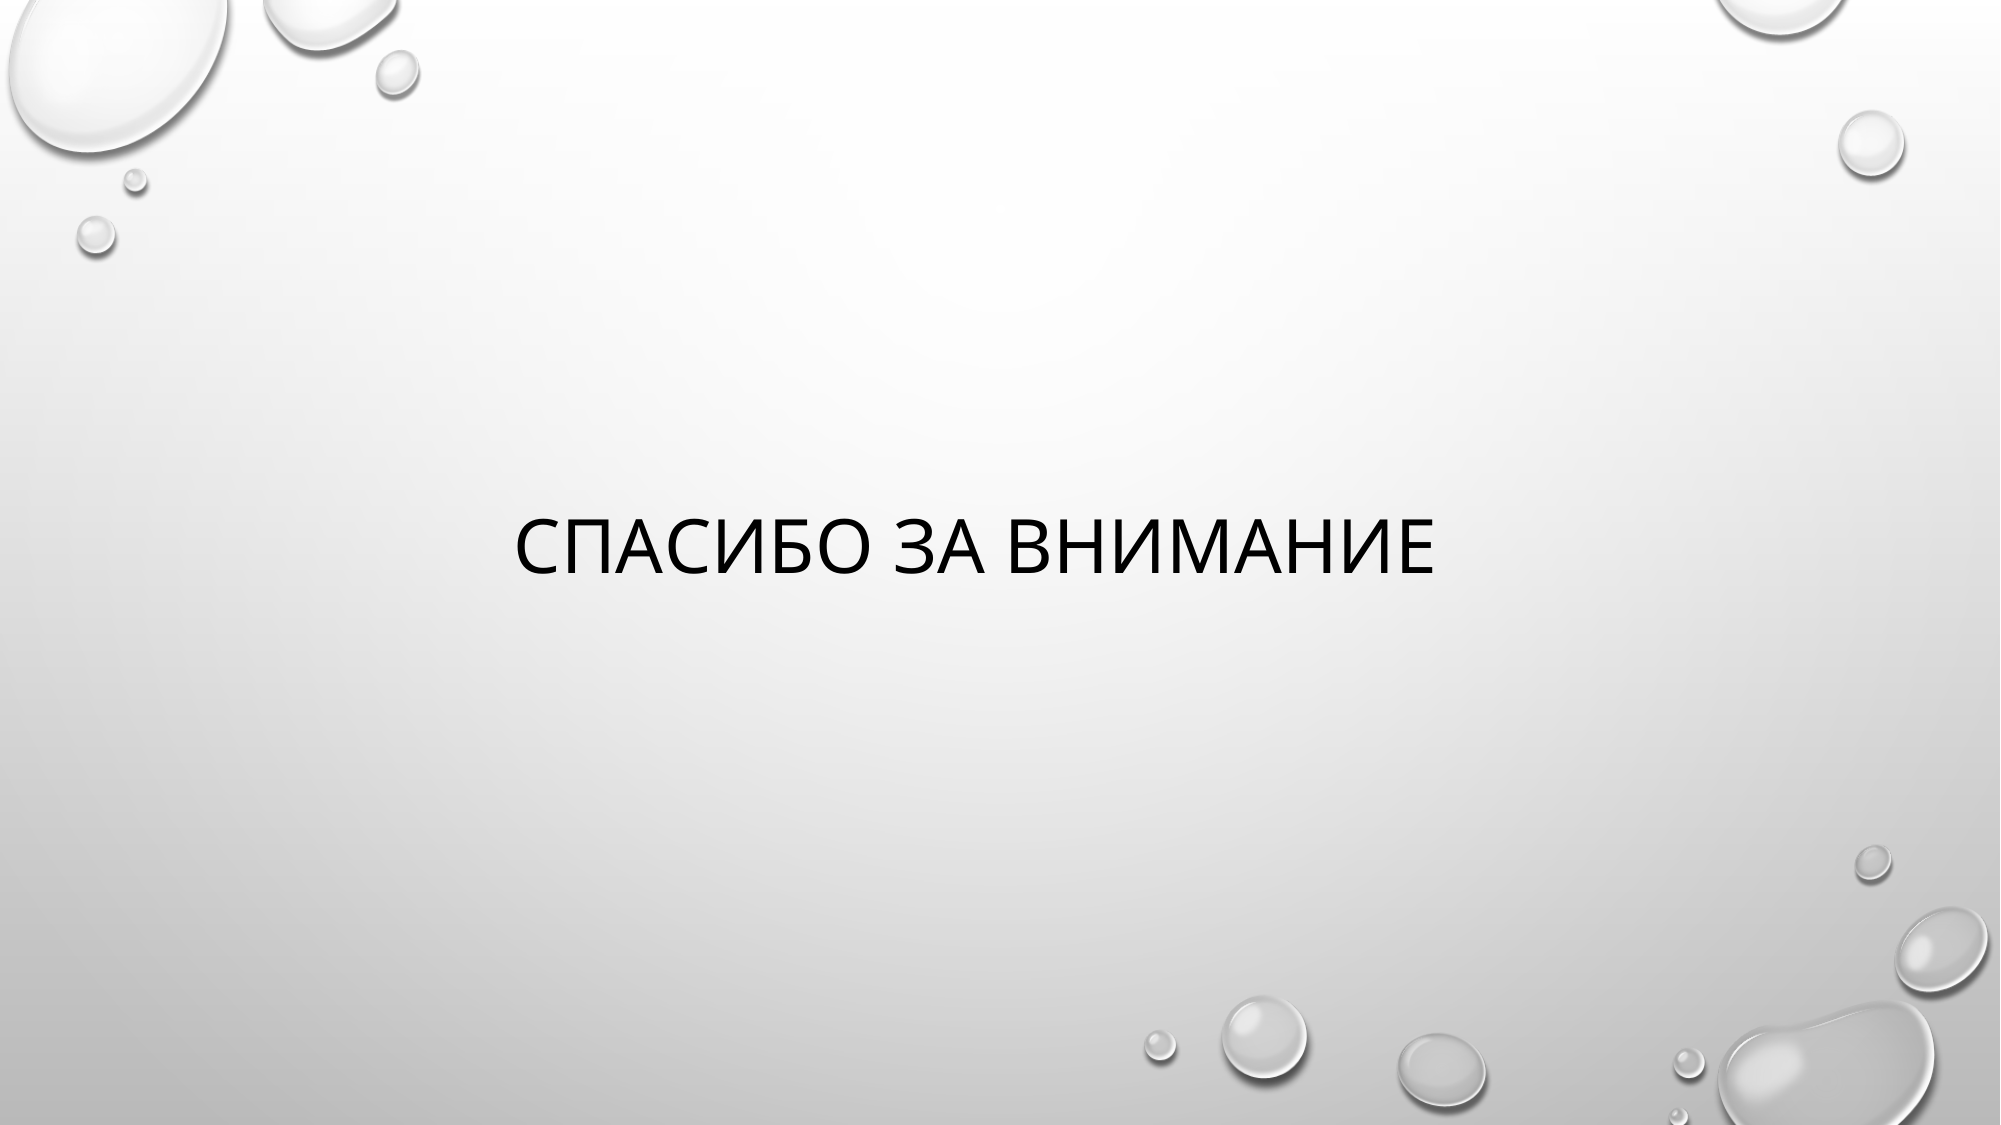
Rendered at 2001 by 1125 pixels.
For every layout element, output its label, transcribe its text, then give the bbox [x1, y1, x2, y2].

title СПАСИБО ЗА ВНИМАНИЕ [125, 418, 1826, 681]
picture [0, 0, 2000, 1125]
